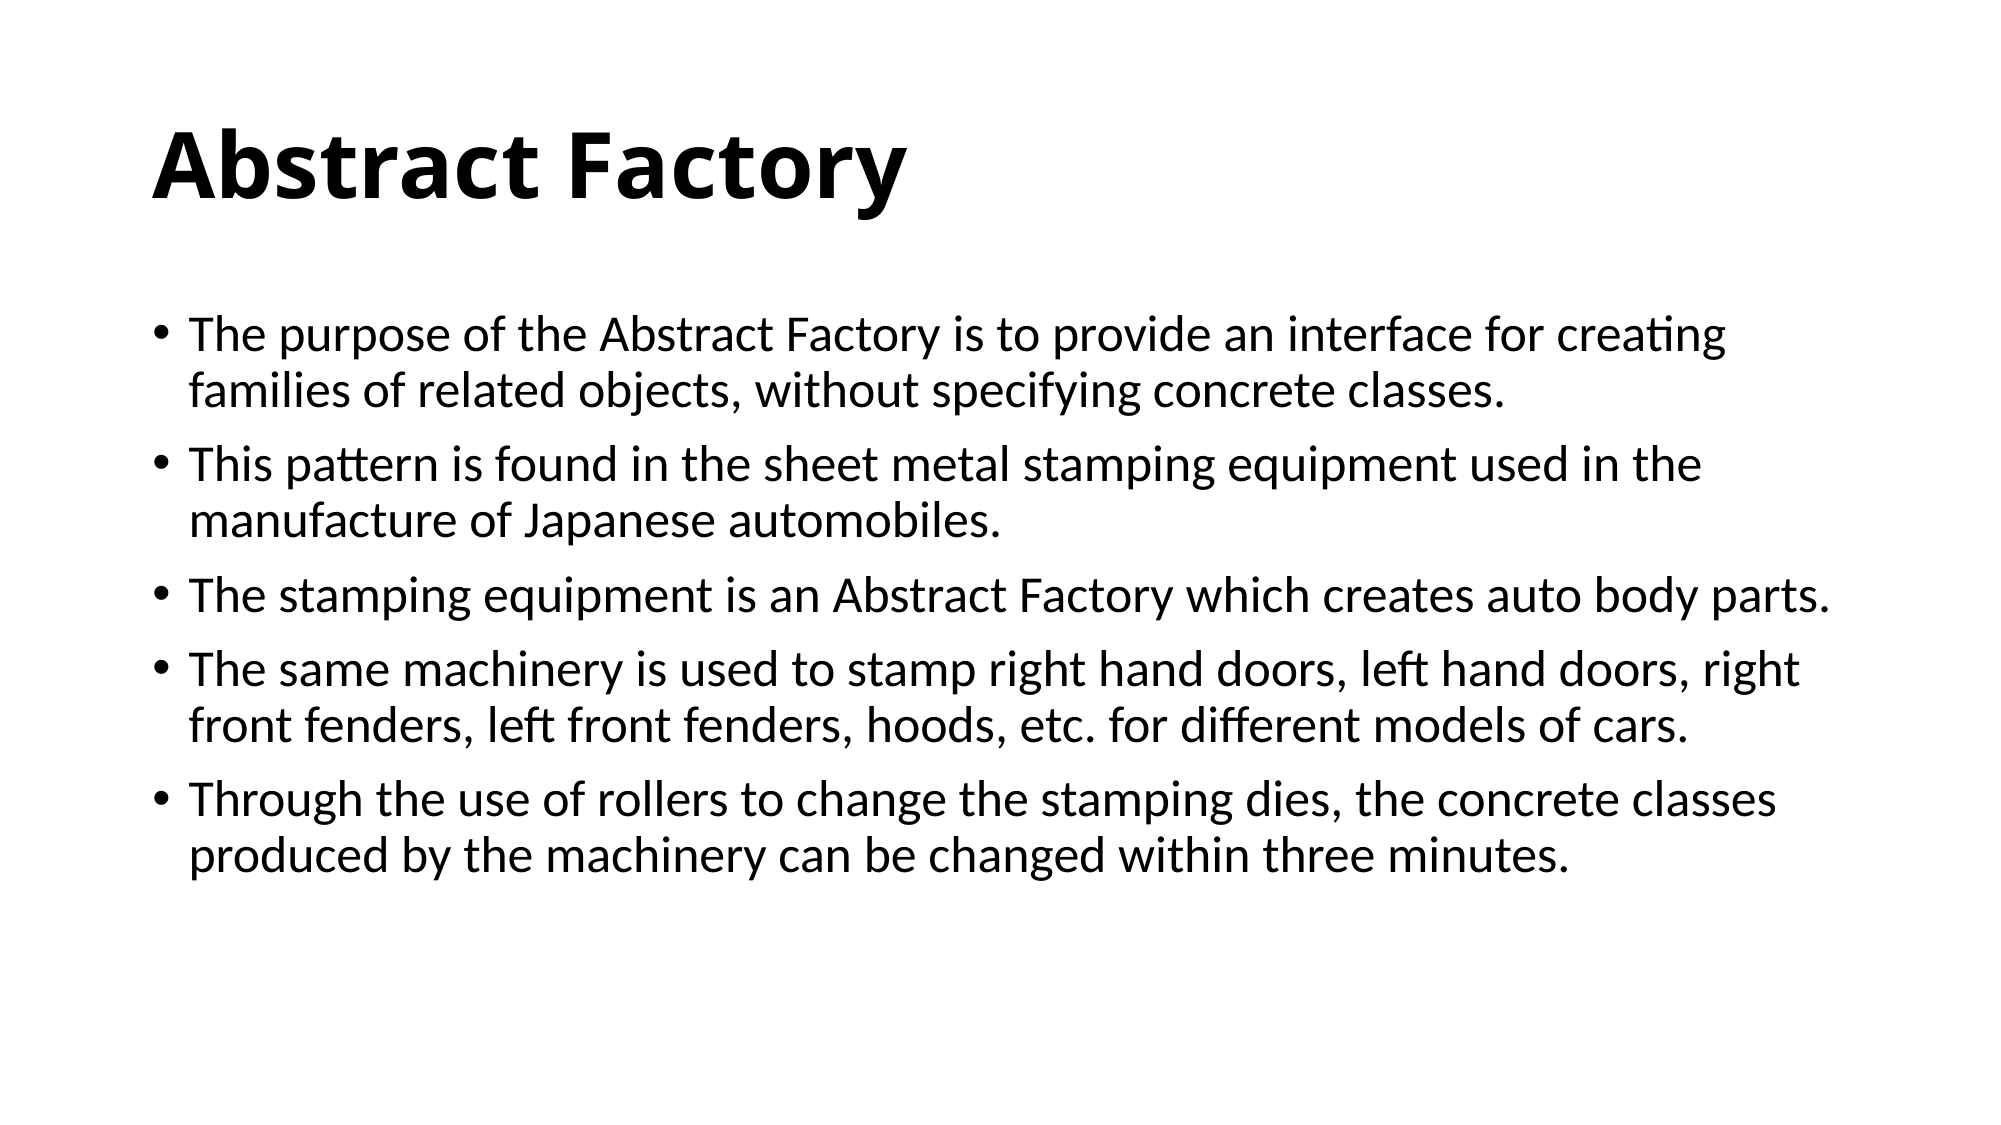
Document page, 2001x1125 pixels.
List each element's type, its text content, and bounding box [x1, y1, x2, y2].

title Abstract Factory [137, 59, 1863, 278]
list The purpose of the Abstract Factory is to provide an interface for creating families of related objects, without specifying concrete classes. This pattern is found in the sheet metal stamping equipment used in the manufacture of Japanese automobiles. The stamping equipment is an Abstract Factory which creates auto body parts. The same machinery is used to stamp right hand doors, left hand doors, right front fenders, left front fenders, hoods, etc. for different models of cars. Through the use of rollers to change the stamping dies, the concrete classes produced by the machinery can be changed within three minutes. [137, 299, 1863, 1014]
